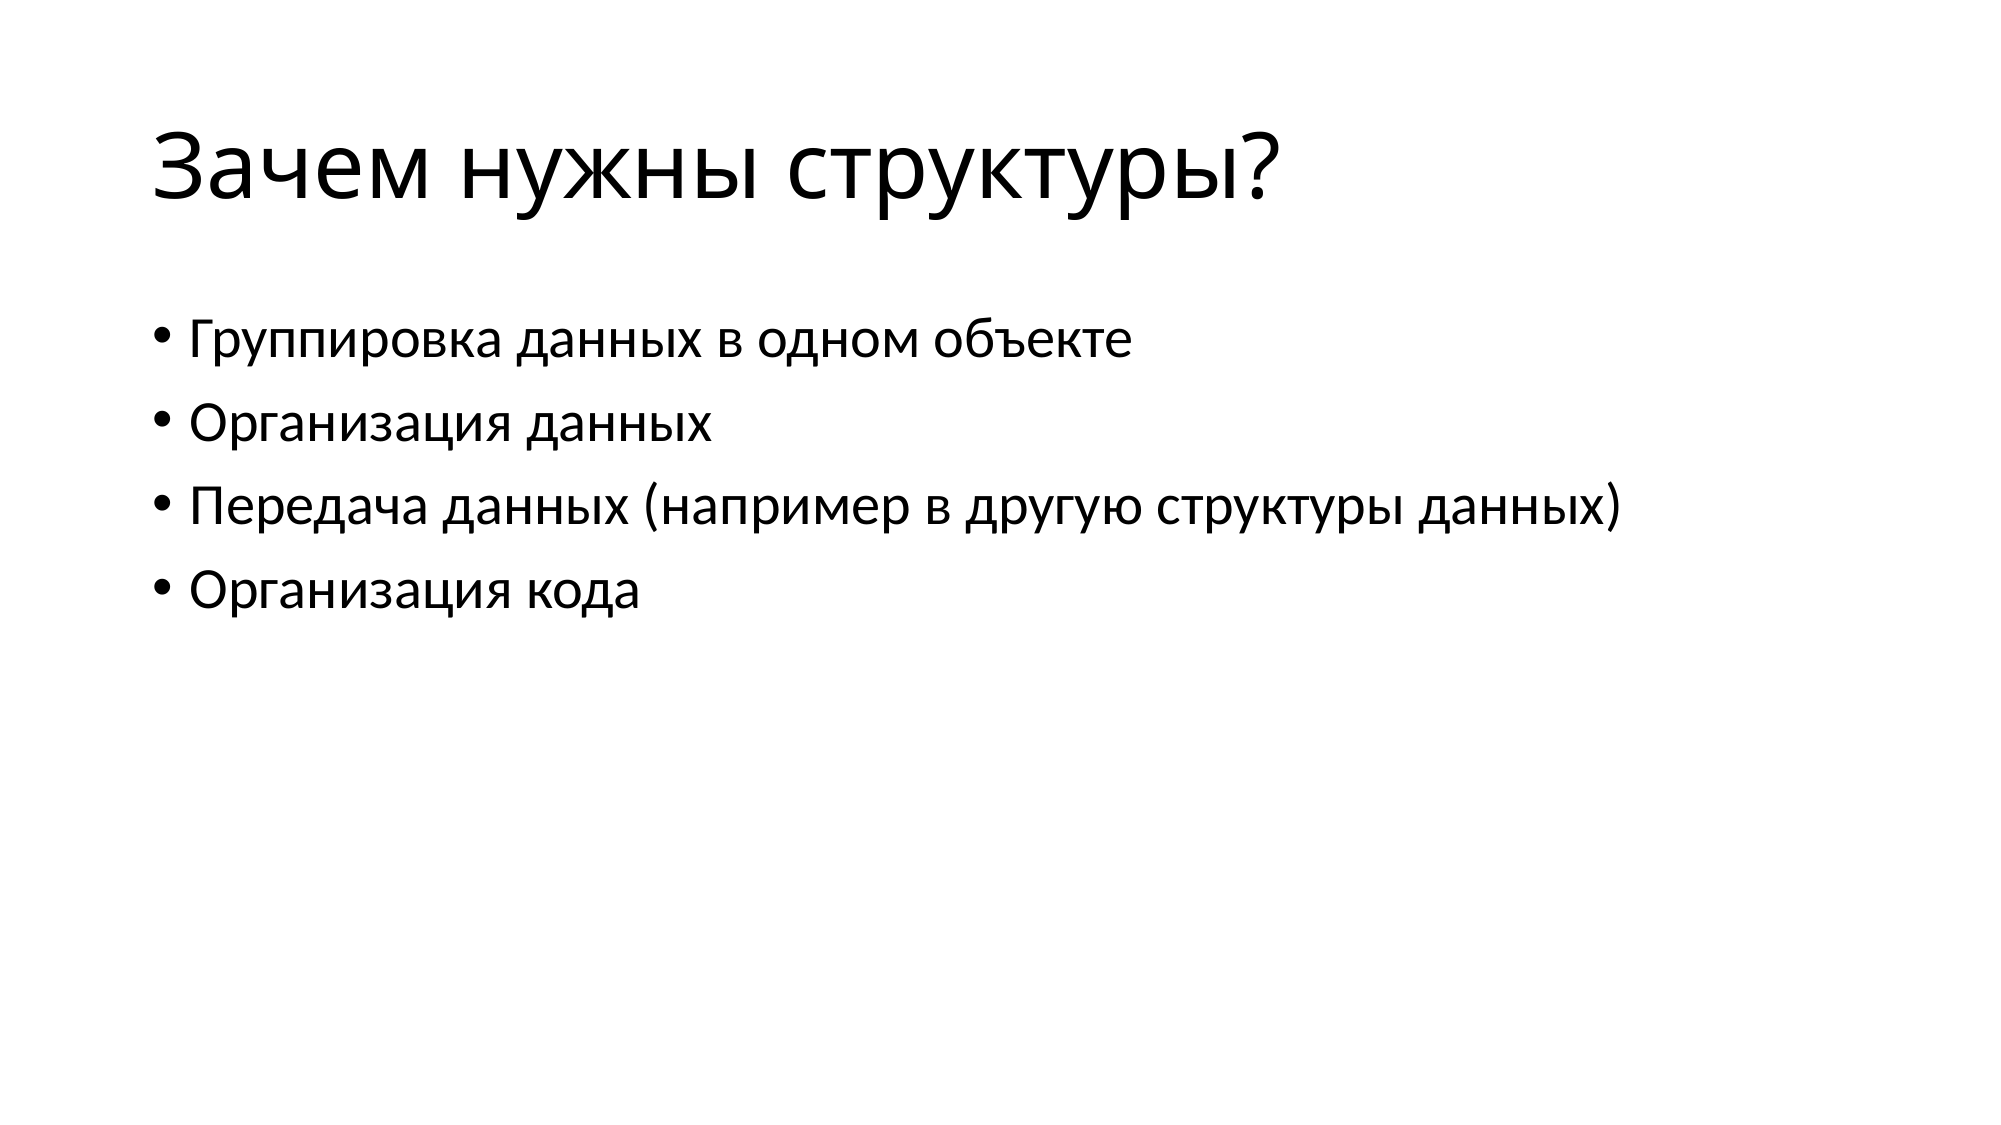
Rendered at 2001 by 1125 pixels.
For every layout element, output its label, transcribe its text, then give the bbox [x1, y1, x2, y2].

list Группировка данных в одном объекте Организация данных Передача данных (например в другую структуры данных) Организация кода [137, 299, 1863, 1014]
title Зачем нужны структуры? [137, 59, 1863, 278]
